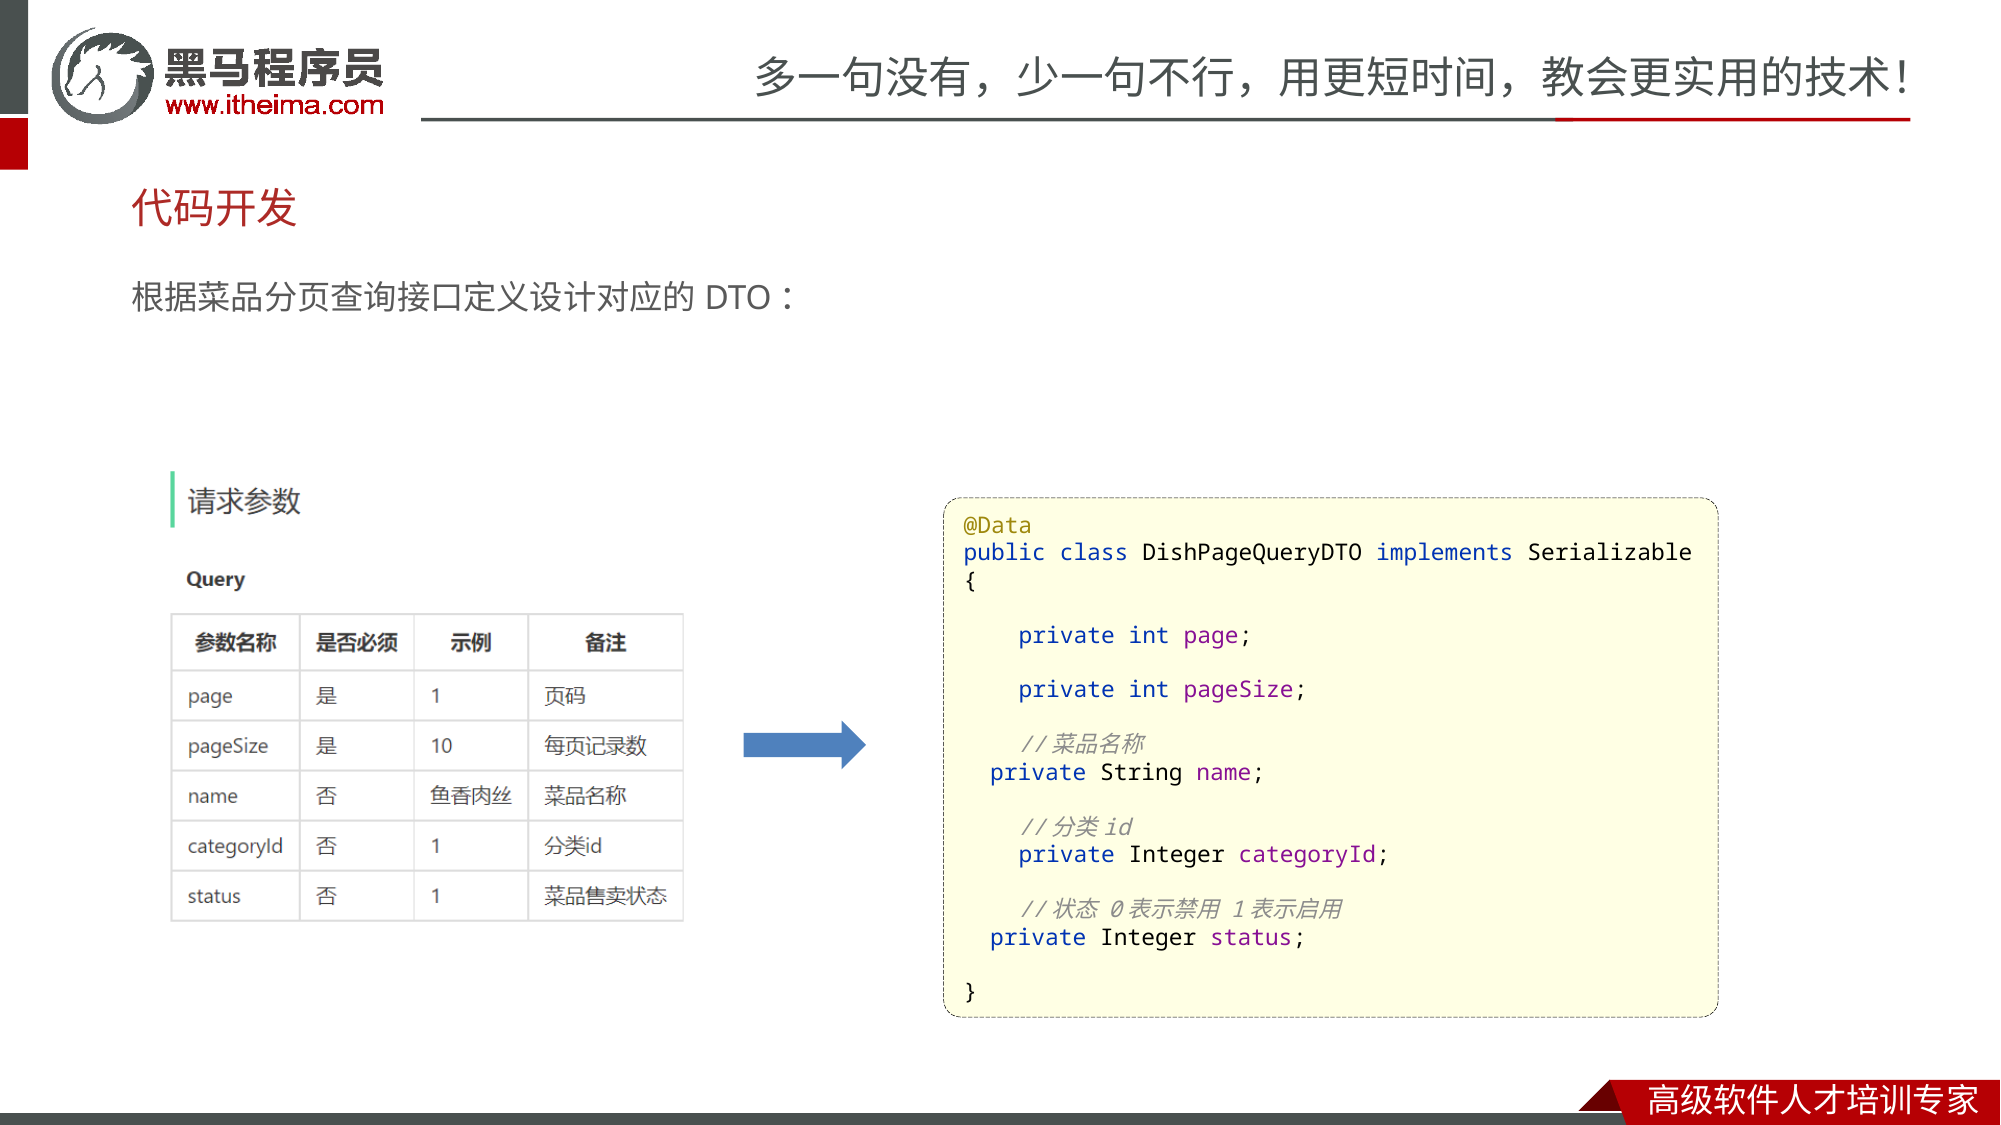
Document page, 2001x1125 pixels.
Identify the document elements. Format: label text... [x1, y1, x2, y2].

title 代码开发 [116, 164, 1872, 250]
picture [50, 26, 384, 125]
text_box 根据菜品分页查询接口定义设计对应的DTO： [116, 249, 1633, 324]
text_box @Data public class DishPageQueryDTO implements Serializable { private int page; private int pageSize; //菜品名称 private String name; //分类id private Integer categoryId; //状态 0表示禁用 1表示启用 private Integer status; } [943, 497, 1719, 1018]
text_box [741, 718, 869, 772]
picture [159, 464, 691, 927]
